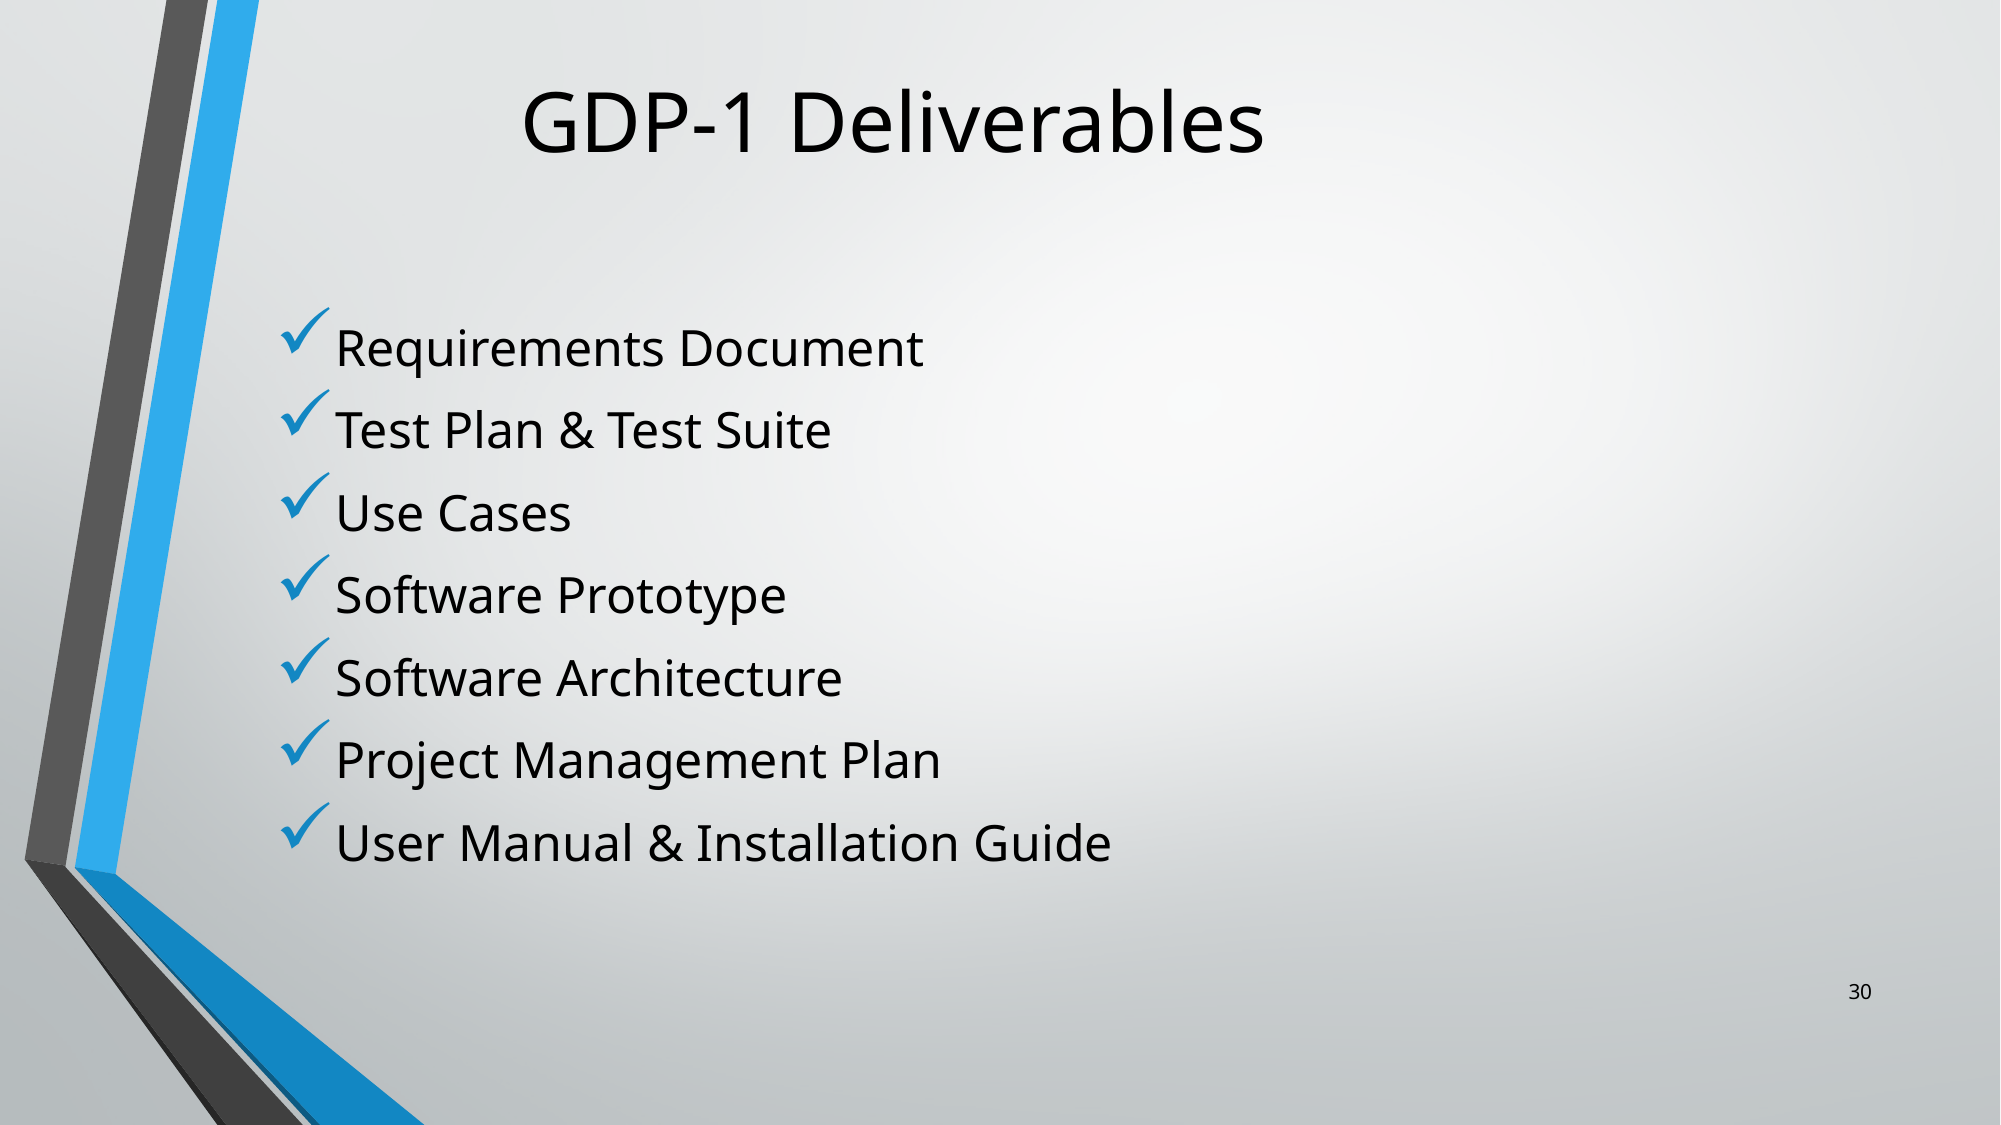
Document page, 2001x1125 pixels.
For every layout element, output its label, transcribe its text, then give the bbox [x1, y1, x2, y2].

slide_number 30 [1796, 962, 1887, 1023]
title GDP-1 Deliverables [243, 55, 1544, 184]
list Requirements Document Test Plan & Test Suite Use Cases Software Prototype Software Architecture Project Management Plan User Manual & Installation Guide [260, 277, 1527, 993]
